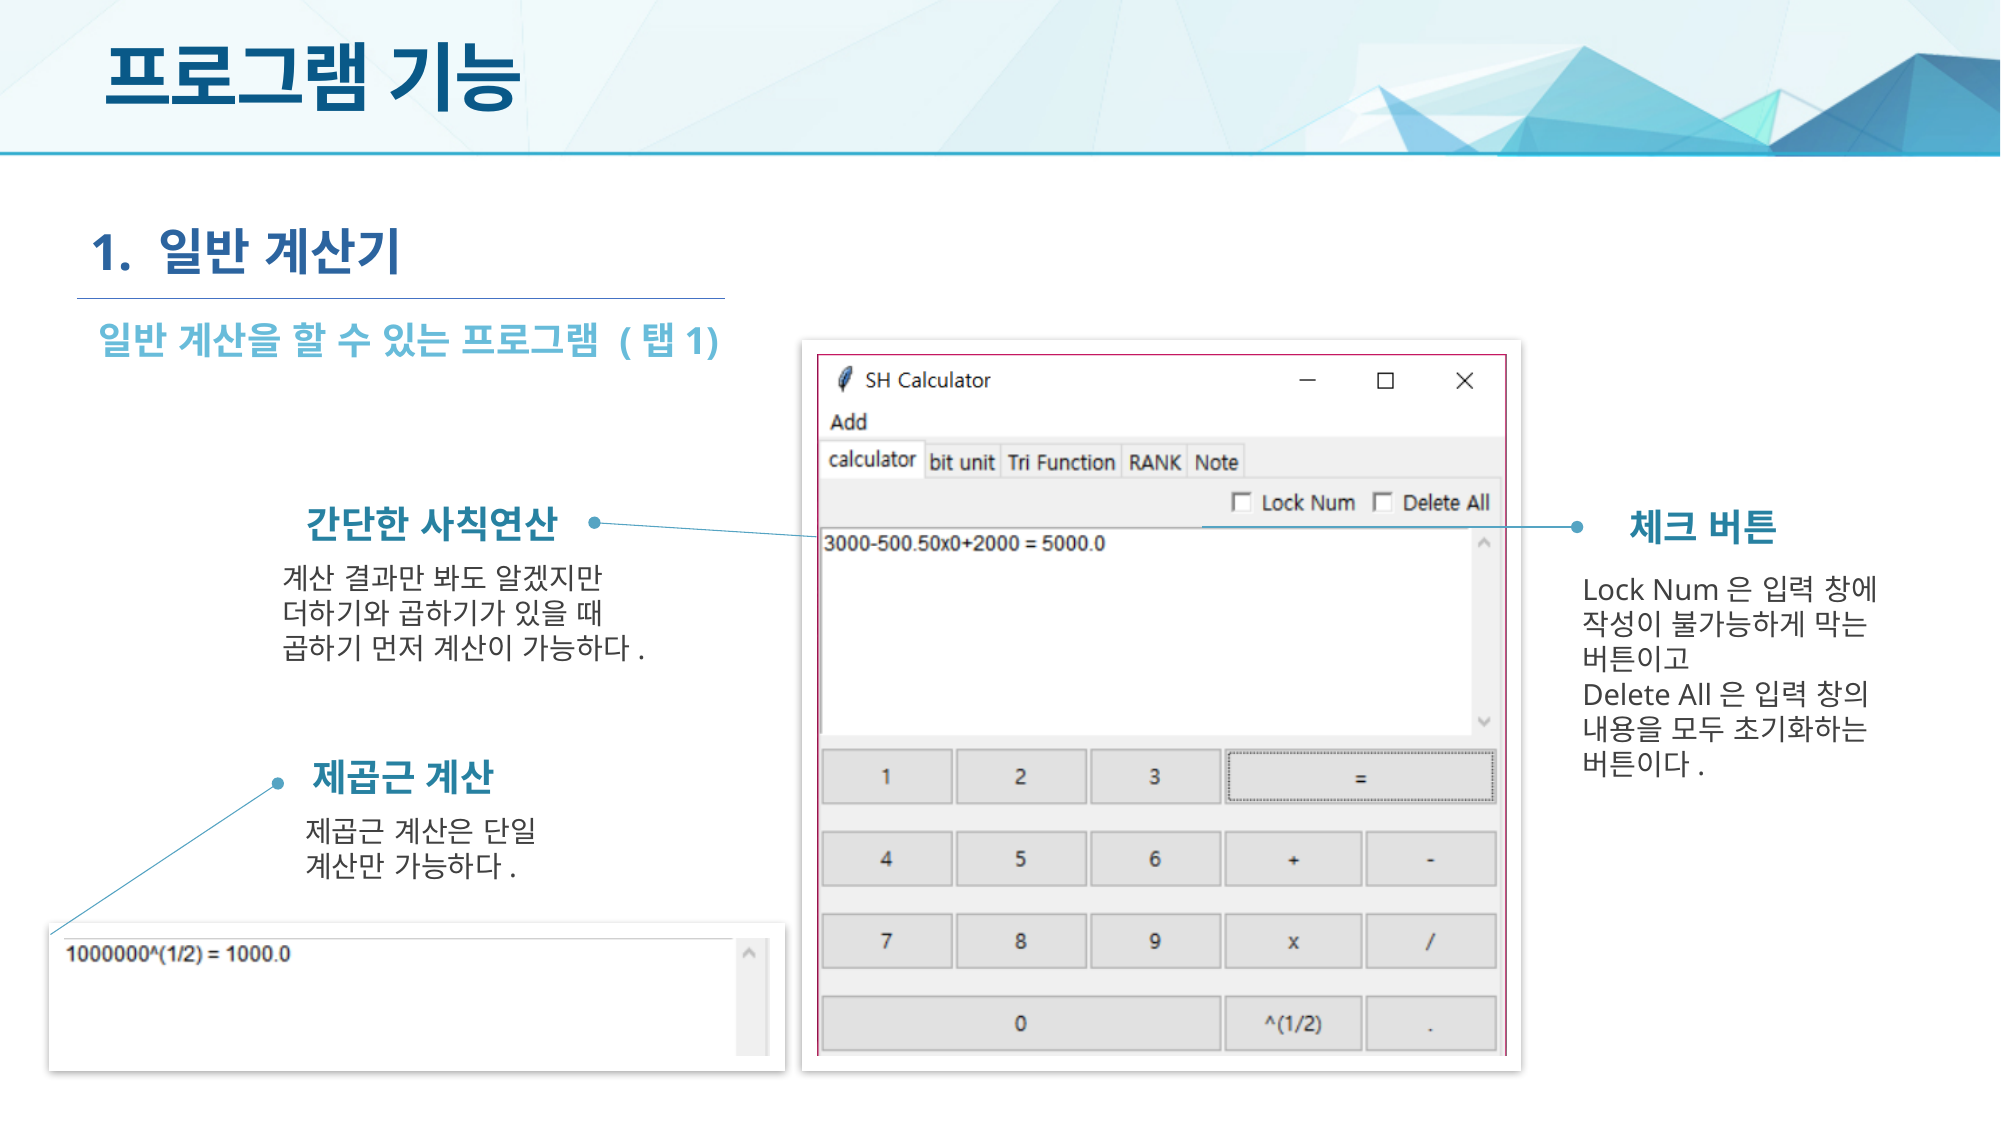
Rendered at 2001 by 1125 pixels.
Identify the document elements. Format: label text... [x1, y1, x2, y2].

title 프로그램 기능 [88, 20, 1643, 143]
text_box 제곱근 계산 [297, 747, 521, 805]
text_box Lock Num은 입력 창에 작성이 불가능하게 막는 버튼이고 Delete All은 입력 창의 내용을 모두 초기화하는 버튼이다. [1567, 564, 1894, 789]
text_box 일반 계산을 할 수 있는 프로그램 (탭1) [84, 309, 734, 369]
text_box 제곱근 계산은 단일 계산만 가능하다. [290, 805, 561, 891]
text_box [50, 783, 278, 935]
text_box 계산 결과만 봐도 알겠지만 더하기와 곱하기가 있을 때 곱하기 먼저 계산이 가능하다. [267, 553, 661, 673]
text_box 간단한 사칙연산 [292, 493, 585, 553]
picture [0, 0, 2001, 1125]
text_box 1. 일반 계산기 [75, 212, 431, 288]
text_box 체크 버튼 [1614, 496, 1793, 557]
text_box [594, 522, 817, 537]
